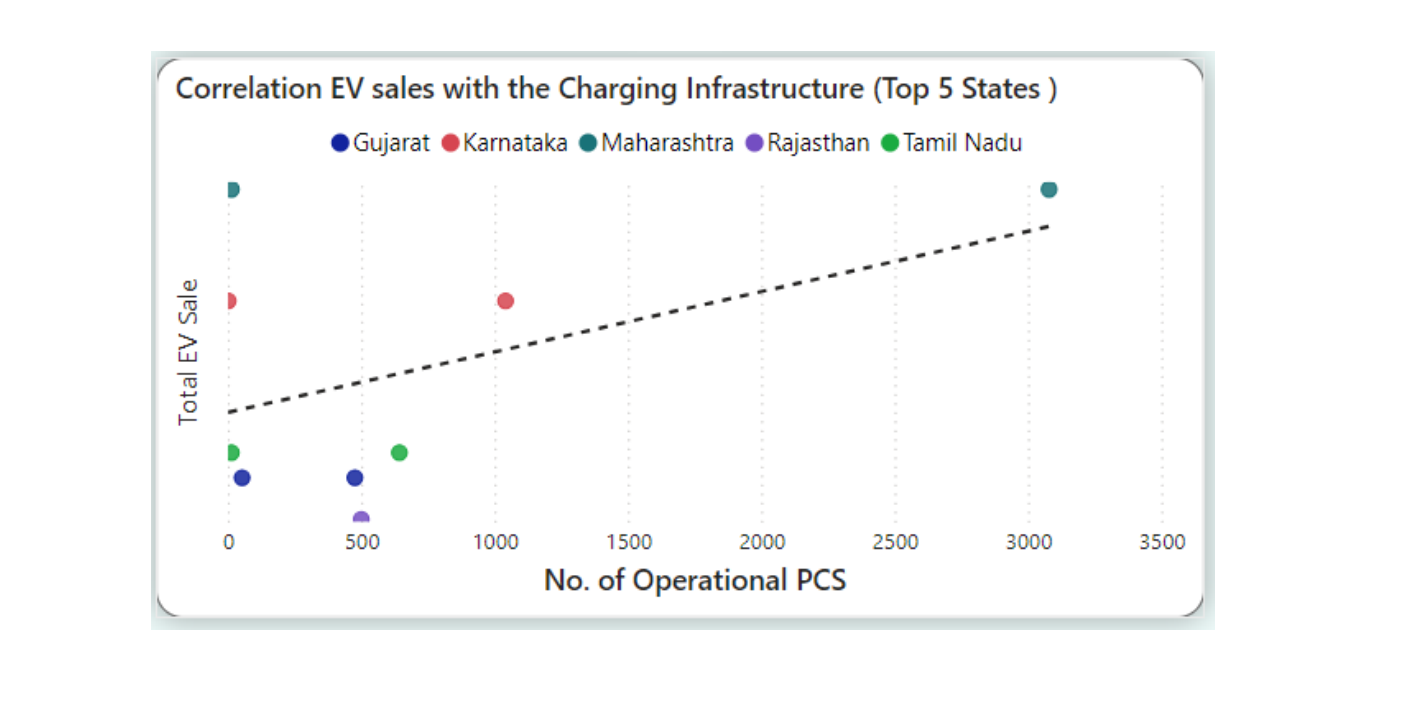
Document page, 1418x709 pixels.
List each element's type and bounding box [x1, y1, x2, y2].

picture [151, 51, 1215, 630]
